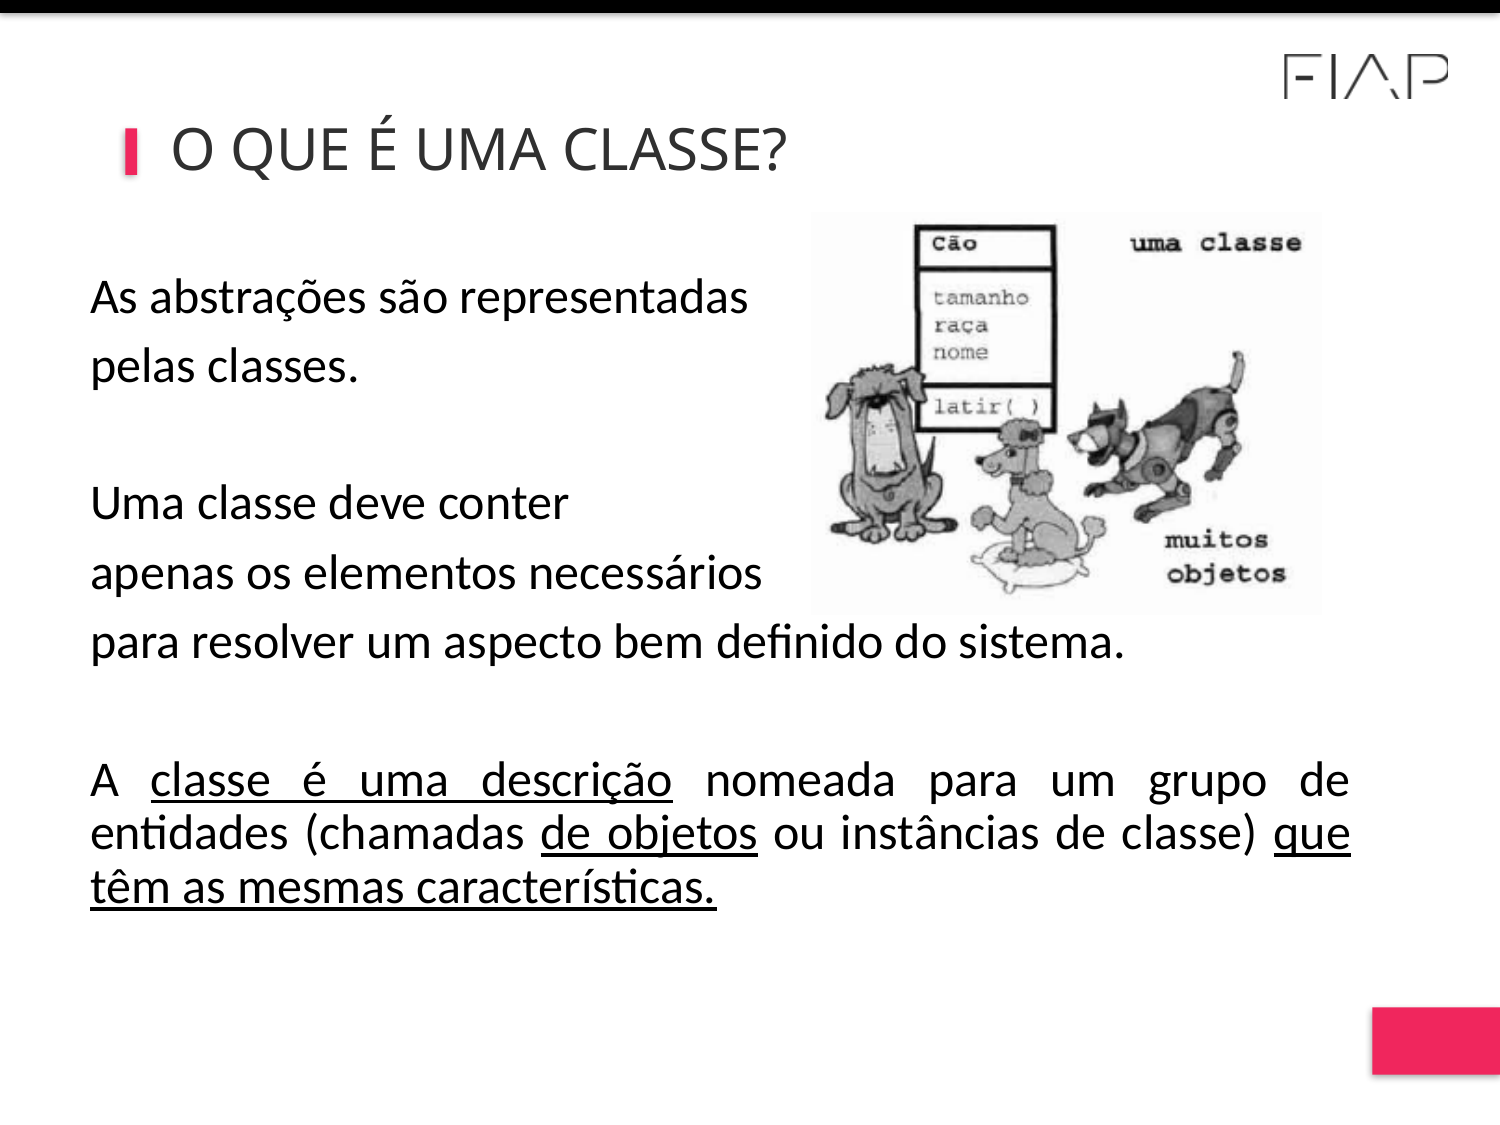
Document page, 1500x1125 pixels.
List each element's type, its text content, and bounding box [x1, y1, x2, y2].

list As abstrações são representadas pelas classes. Uma classe deve conter apenas os elementos necessários para resolver um aspecto bem definido do sistema. A classe é uma descrição nomeada para um grupo de entidades (chamadas de objetos ou instâncias de classe) que têm as mesmas características. [75, 262, 1367, 1005]
text_box O QUE É UMA CLASSE? [155, 112, 1364, 191]
picture [1283, 53, 1449, 99]
text_box [0, 0, 1500, 14]
text_box [125, 128, 138, 176]
picture [811, 212, 1322, 615]
text_box [1372, 1007, 1500, 1075]
